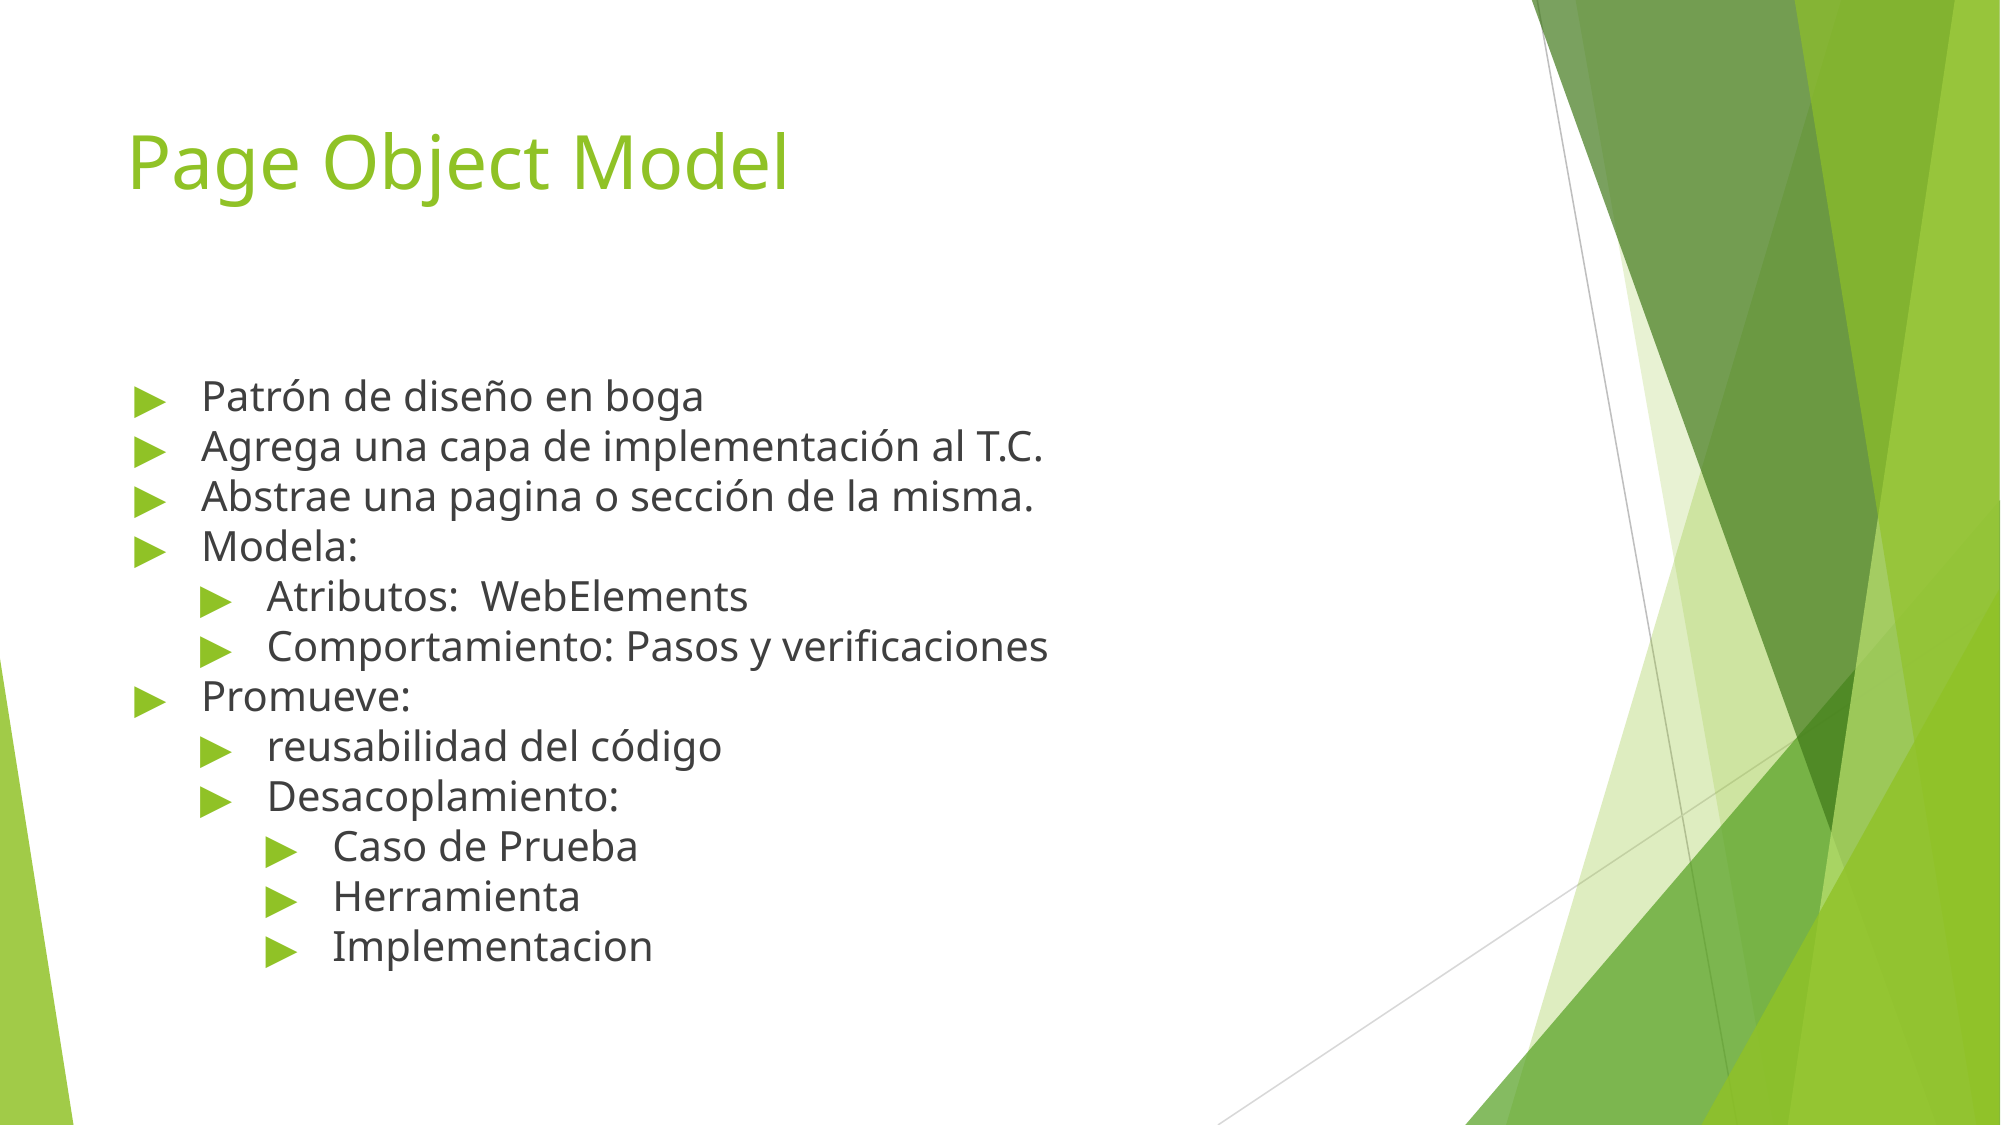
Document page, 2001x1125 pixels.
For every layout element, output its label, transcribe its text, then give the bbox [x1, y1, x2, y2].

title Page Object Model [111, 99, 1522, 317]
list Patrón de diseño en boga Agrega una capa de implementación al T.C. Abstrae una pagina o sección de la misma. Modela: Atributos: WebElements Comportamiento: Pasos y verificaciones Promueve: reusabilidad del código Desacoplamiento: Caso de Prueba Herramienta Implementacion [111, 354, 1522, 992]
